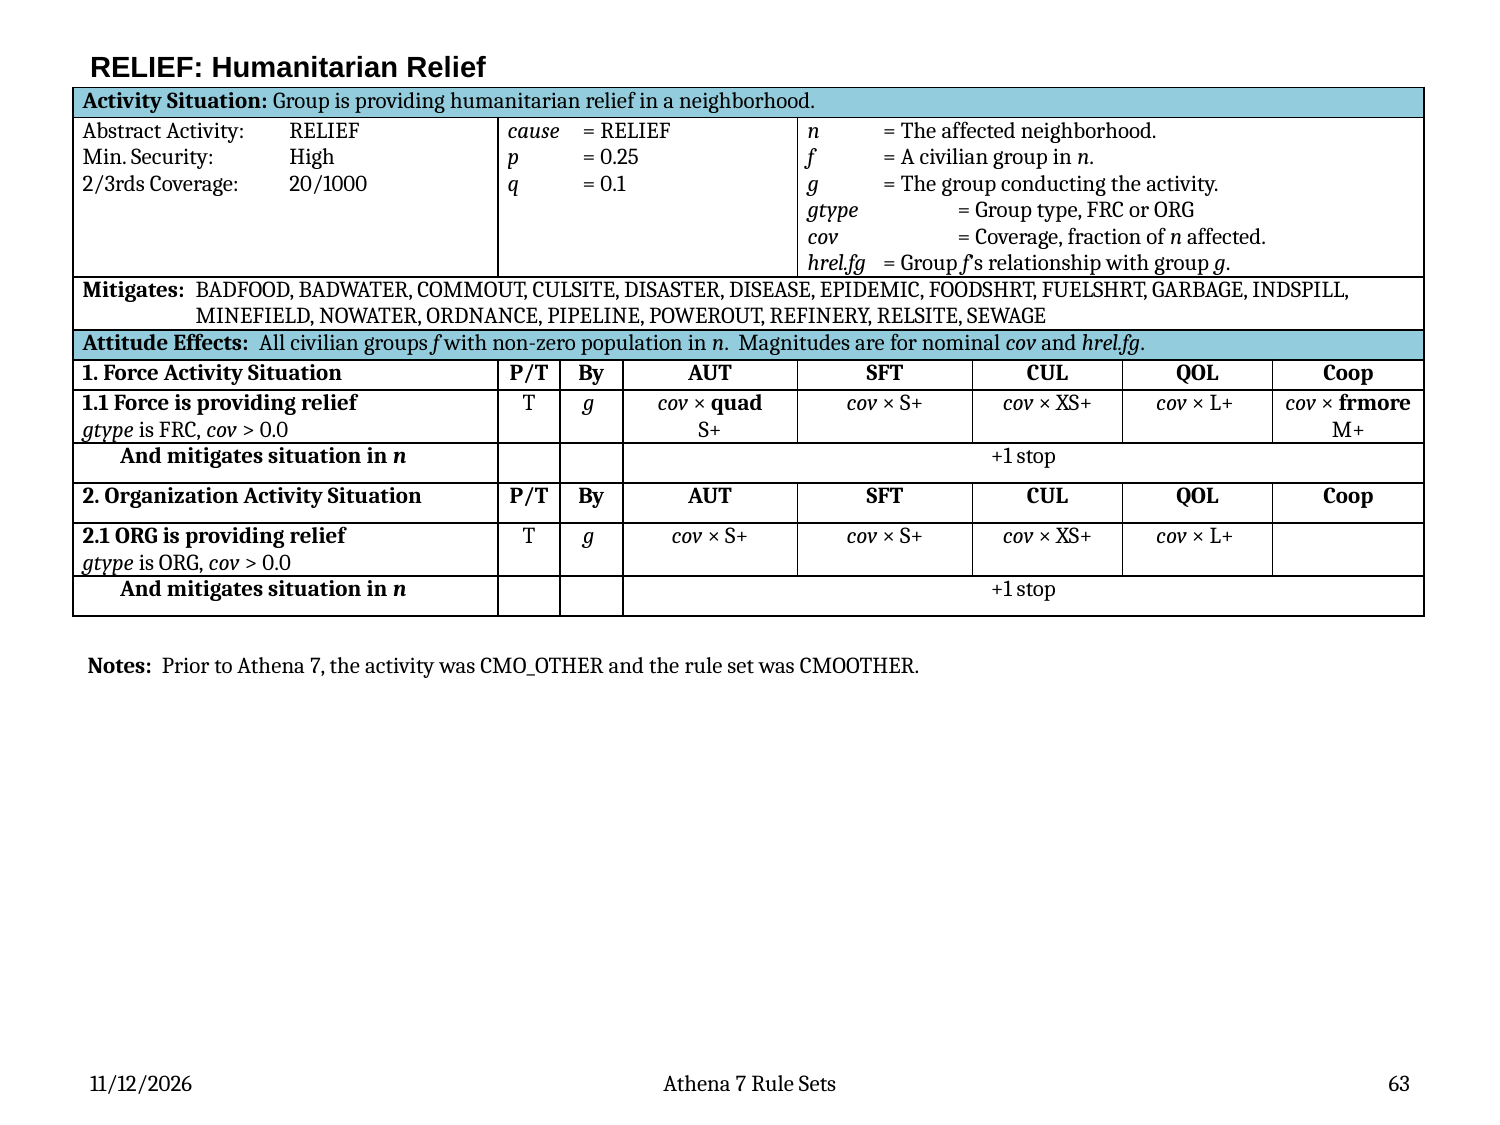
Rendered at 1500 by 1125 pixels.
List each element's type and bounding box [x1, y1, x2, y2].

table_cell [561, 577, 622, 615]
table_cell [798, 391, 972, 442]
table_cell [74, 444, 497, 482]
table_cell [1123, 391, 1272, 442]
table_cell [1273, 391, 1423, 442]
table_cell [499, 444, 559, 482]
table_cell [1123, 361, 1272, 389]
table_cell [499, 577, 559, 615]
table_cell [74, 278, 1423, 329]
title [75, 45, 1425, 87]
table_cell [798, 118, 1423, 276]
table_cell [1273, 524, 1423, 575]
table_cell [973, 484, 1122, 522]
table_cell [561, 484, 622, 522]
table_cell [561, 361, 622, 389]
table_cell [973, 391, 1122, 442]
table_cell [624, 484, 797, 522]
slide_number [1074, 1062, 1425, 1103]
table_cell [624, 577, 1423, 615]
table_cell [74, 524, 497, 575]
table_cell [624, 524, 797, 575]
table_cell [1123, 524, 1272, 575]
table_cell [1123, 484, 1272, 522]
table_cell [561, 391, 622, 442]
table_cell [973, 524, 1122, 575]
table_cell [624, 361, 797, 389]
text_box [72, 642, 1436, 686]
table_cell [1273, 361, 1423, 389]
table_cell [74, 361, 497, 389]
table_cell [798, 361, 972, 389]
table_cell [798, 524, 972, 575]
table_cell [74, 331, 1423, 359]
table_cell [74, 577, 497, 615]
table_cell [499, 118, 797, 276]
table_cell [499, 361, 559, 389]
table_cell [561, 444, 622, 482]
table_header [74, 88, 1423, 117]
slide_number [75, 1062, 425, 1103]
table_cell [561, 524, 622, 575]
table_cell [499, 524, 559, 575]
table_cell [973, 361, 1122, 389]
table_cell [499, 484, 559, 522]
table_cell [624, 444, 1423, 482]
table_cell [74, 391, 497, 442]
table_cell [74, 484, 497, 522]
table_cell [74, 118, 497, 276]
table_cell [798, 484, 972, 522]
footer [512, 1062, 988, 1103]
table_cell [499, 391, 559, 442]
table_cell [624, 391, 797, 442]
table_cell [1273, 484, 1423, 522]
